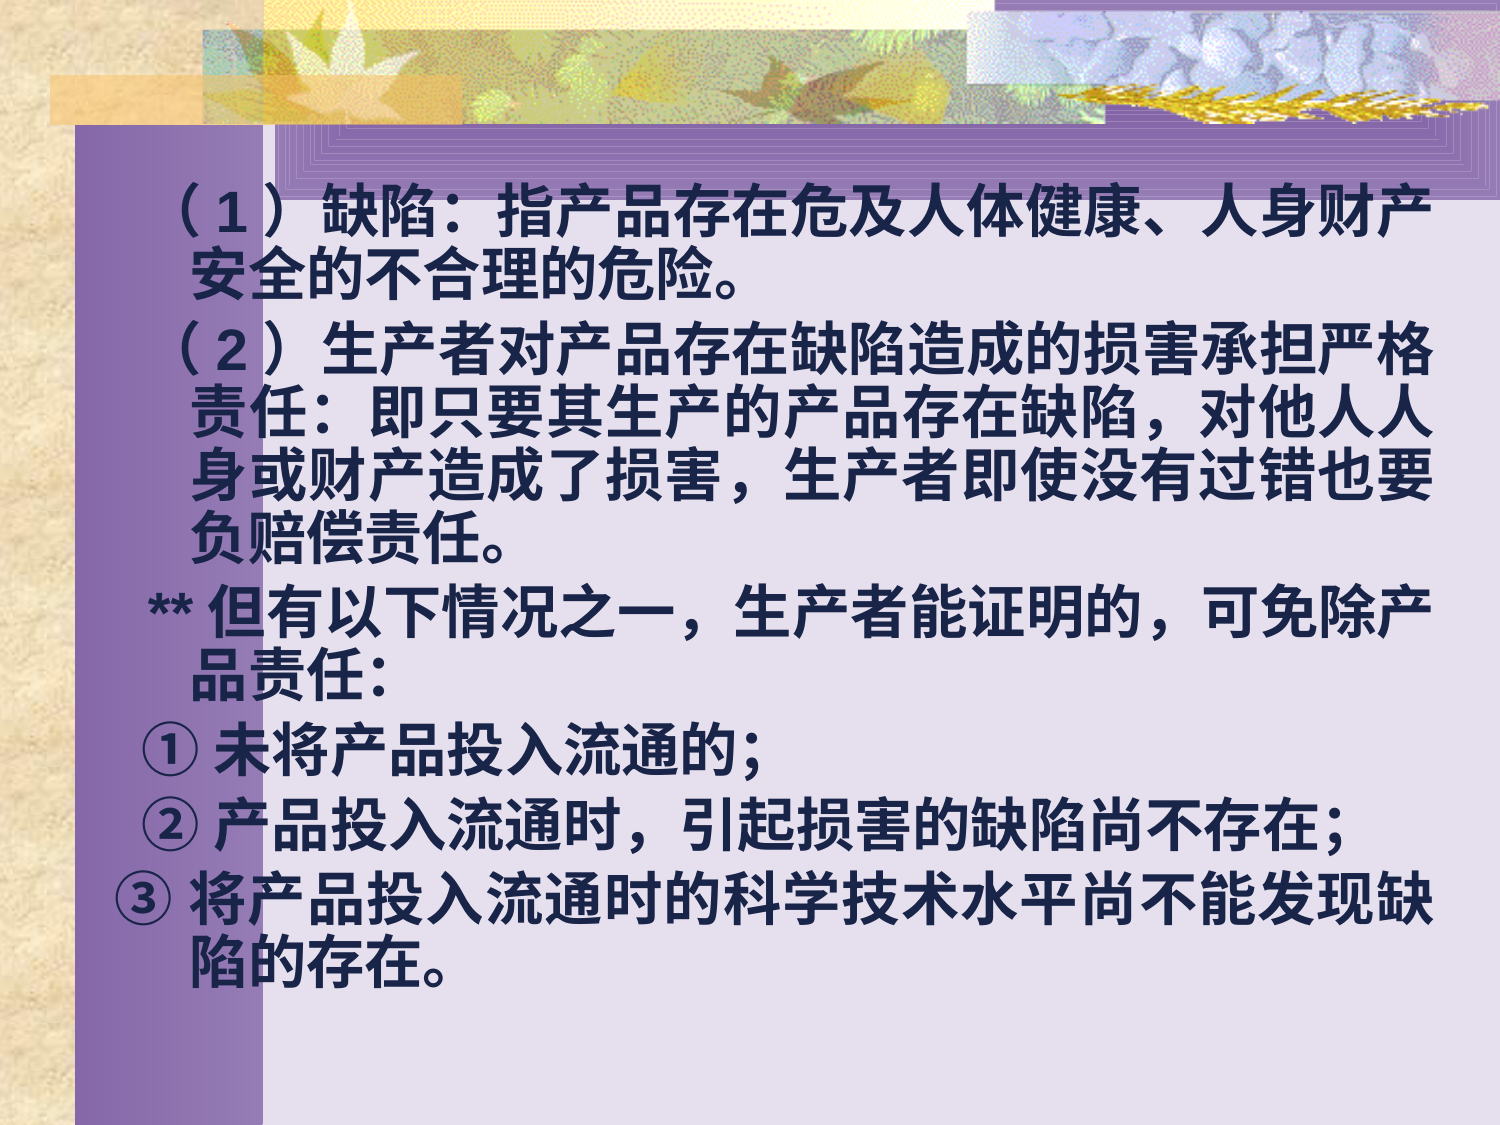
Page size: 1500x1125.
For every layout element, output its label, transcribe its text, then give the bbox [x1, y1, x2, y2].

picture [0, 0, 1500, 1125]
list （1）缺陷：指产品存在危及人体健康、人身财产安全的不合理的危险。 （2）生产者对产品存在缺陷造成的损害承担严格责任：即只要其生产的产品存在缺陷，对他人人身或财产造成了损害，生产者即使没有过错也要负赔偿责任。 **但有以下情况之一，生产者能证明的，可免除产品责任： ①未将产品投入流通的； ②产品投入流通时，引起损害的缺陷尚不存在； ③将产品投入流通时的科学技术水平尚不能发现缺陷的存在。 [99, 174, 1451, 1088]
